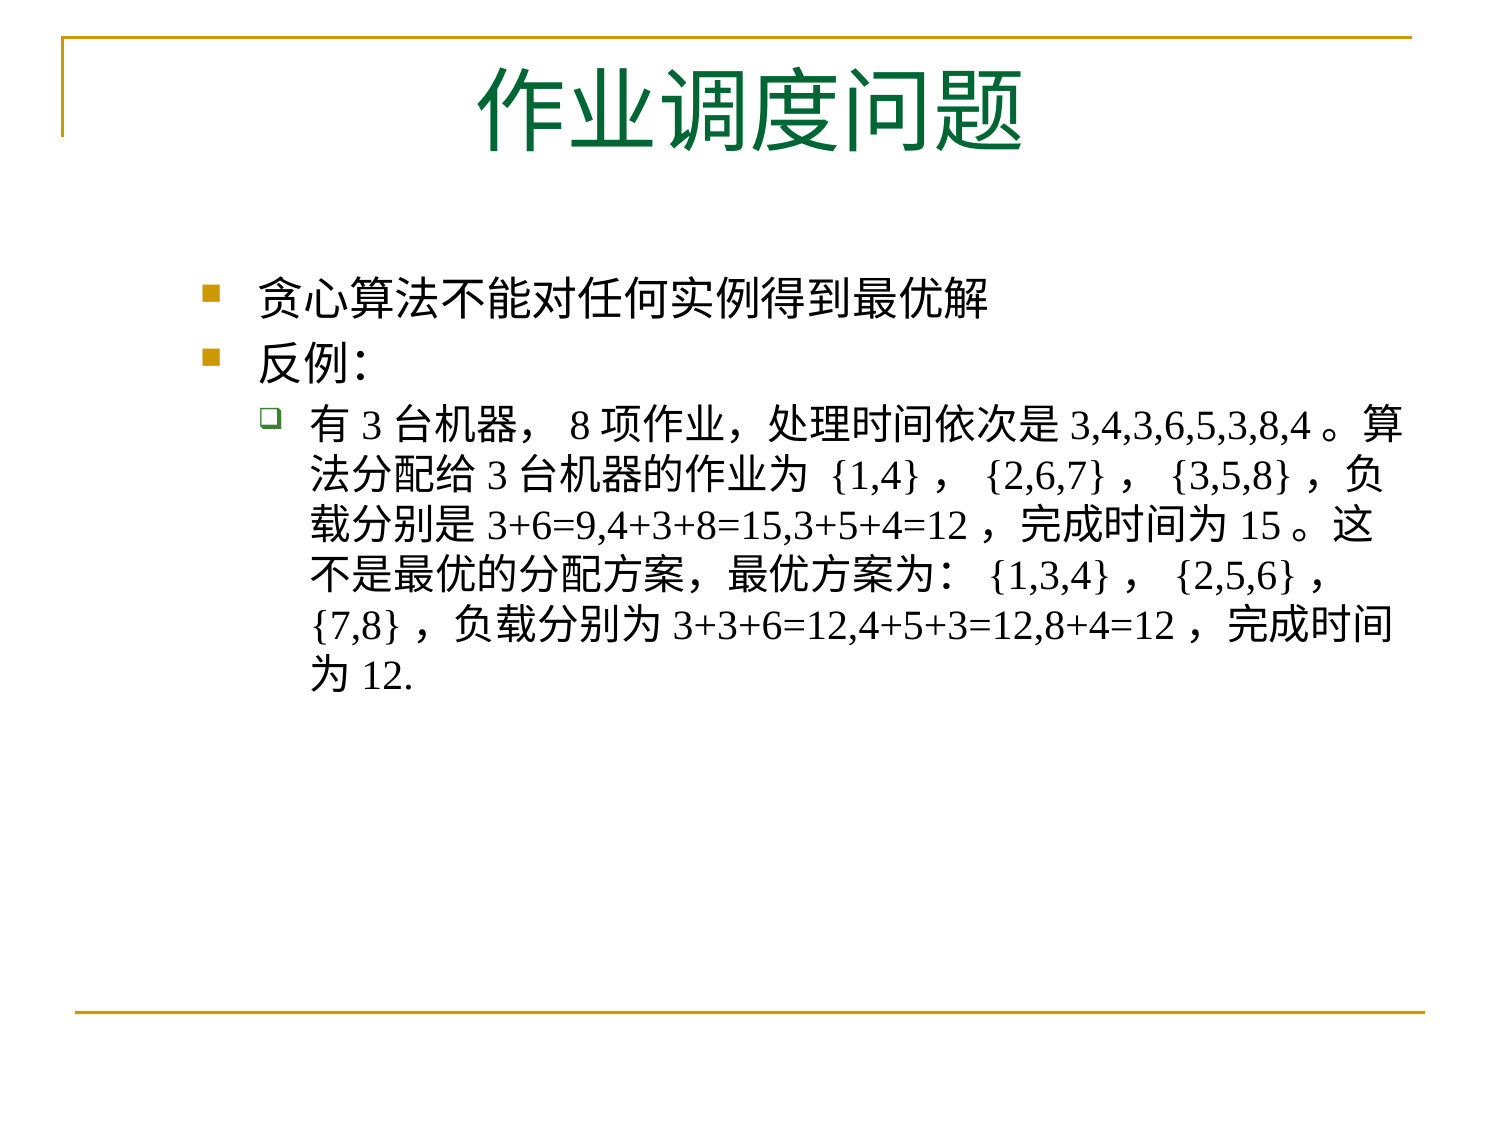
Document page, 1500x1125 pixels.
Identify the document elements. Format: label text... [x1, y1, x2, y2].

title 作业调度问题 [74, 45, 1426, 233]
list 贪心算法不能对任何实例得到最优解 反例： 有3台机器，8项作业，处理时间依次是3,4,3,6,5,3,8,4。算法分配给3台机器的作业为 {1,4}，{2,6,7}，{3,5,8}，负载分别是3+6=9,4+3+8=15,3+5+4=12，完成时间为15。这不是最优的分配方案，最优方案为：{1,3,4}，{2,5,6}，{7,8}，负载分别为3+3+6=12,4+5+3=12,8+4=12，完成时间为12. [74, 262, 1426, 1006]
